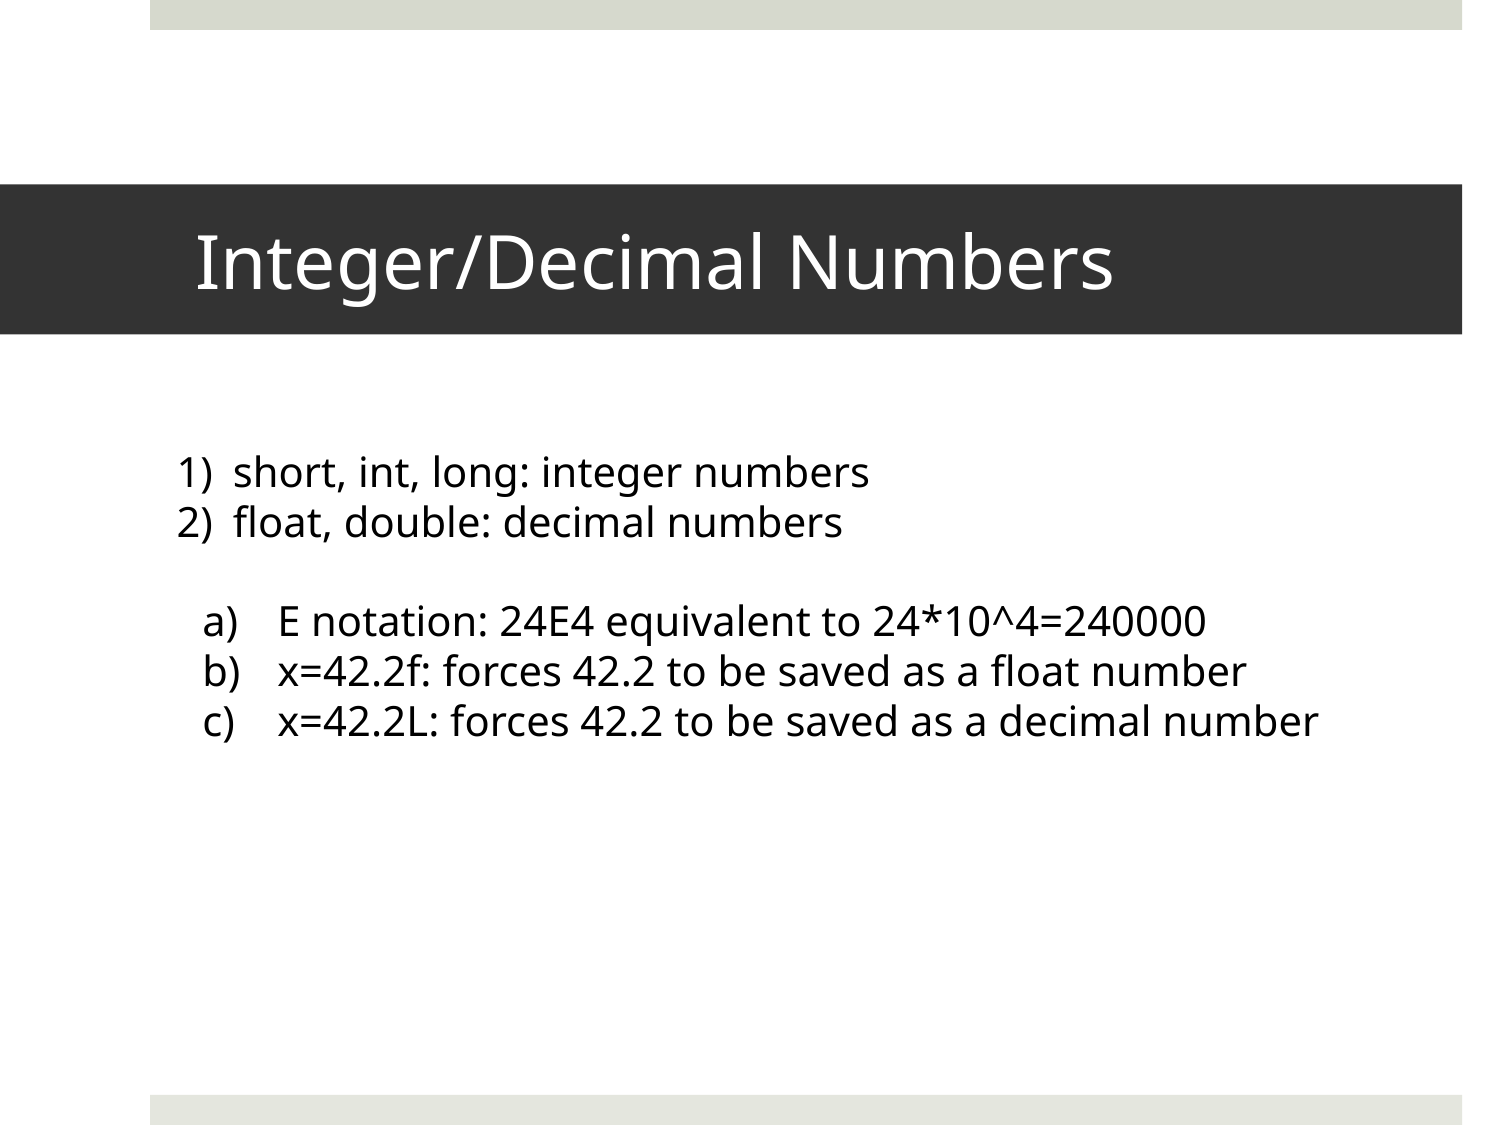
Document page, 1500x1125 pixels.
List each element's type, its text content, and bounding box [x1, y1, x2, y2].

text_box E notation: 24E4 equivalent to 24*10^4=240000 x=42.2f: forces 42.2 to be saved as a float number x=42.2L: forces 42.2 to be saved as a decimal number [187, 587, 1335, 753]
title Integer/Decimal Numbers [0, 184, 1463, 335]
text_box short, int, long: integer numbers float, double: decimal numbers [161, 438, 886, 554]
